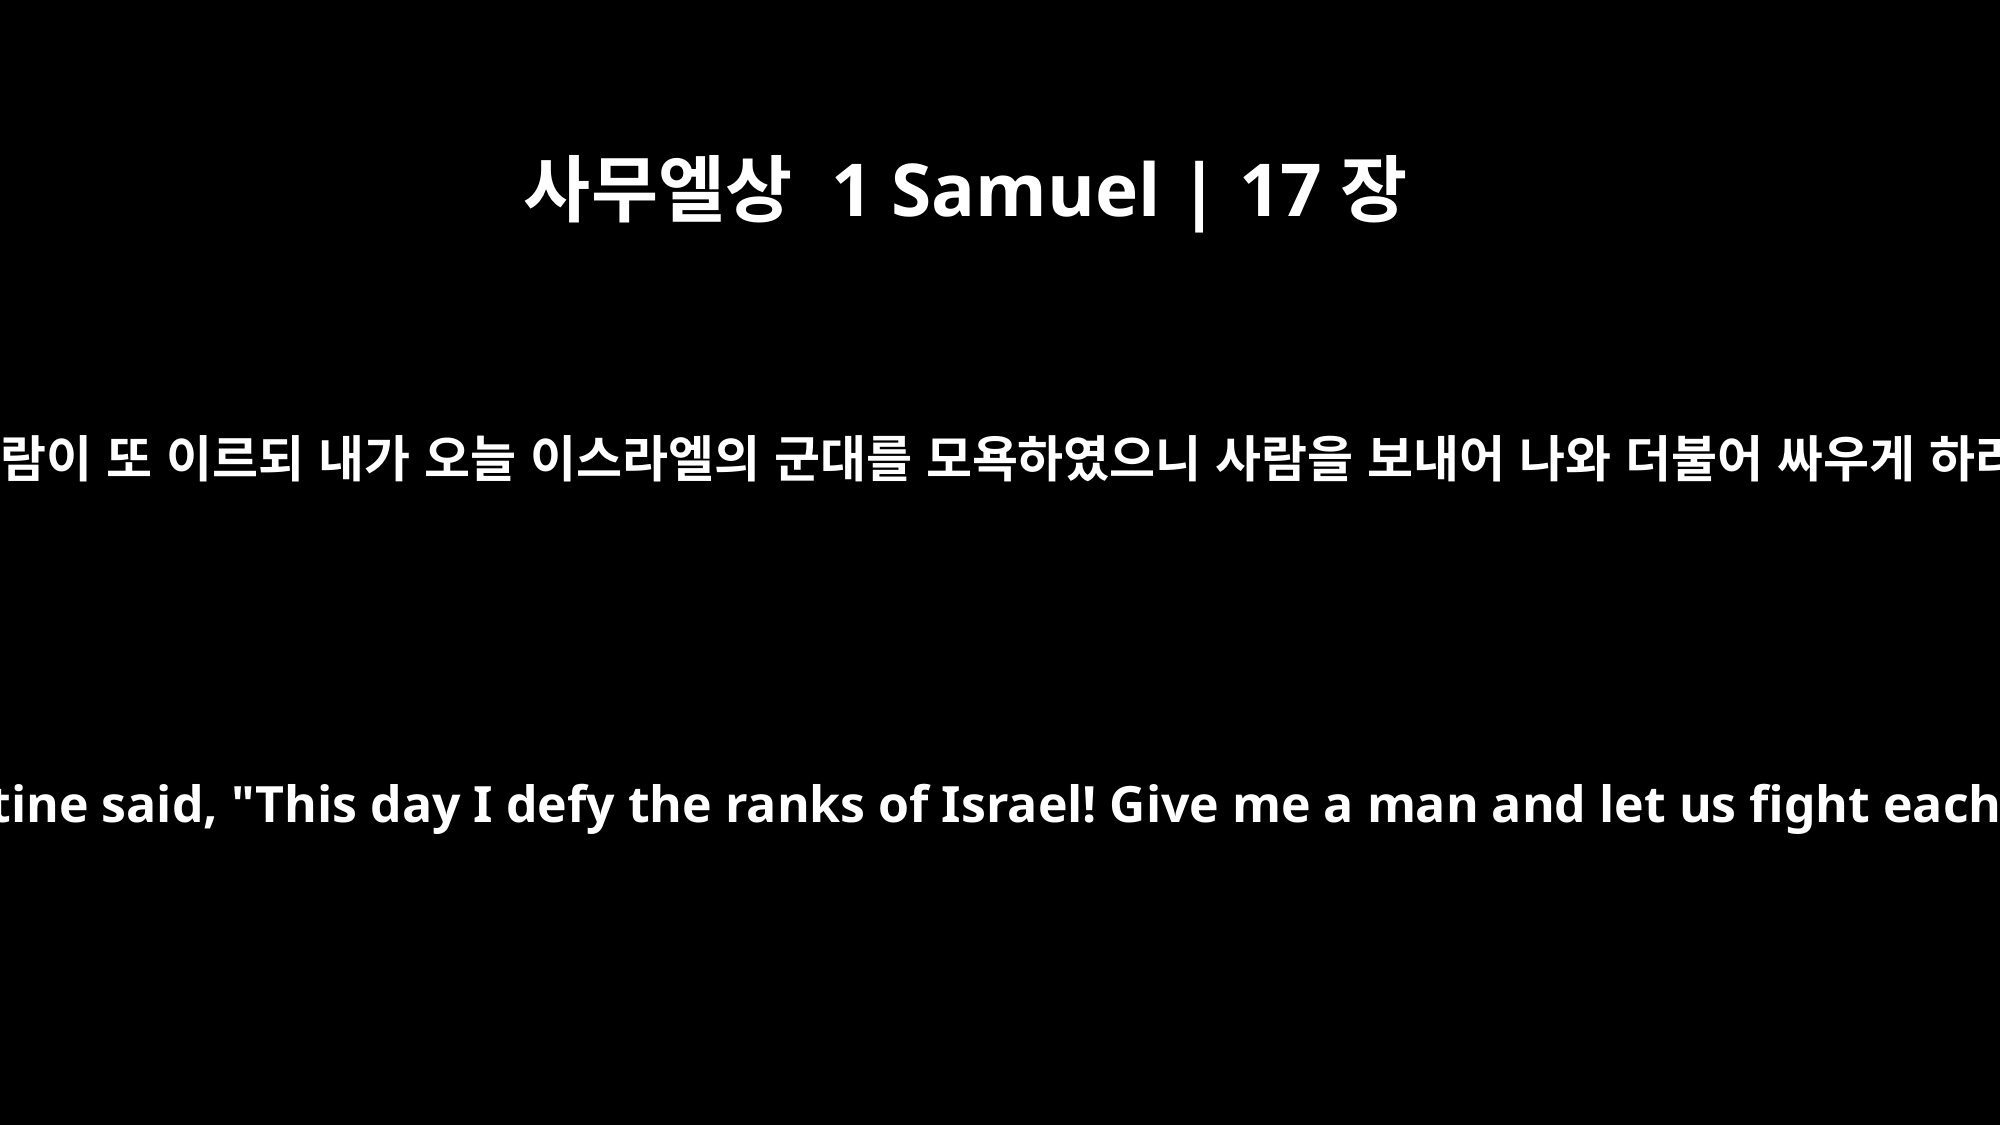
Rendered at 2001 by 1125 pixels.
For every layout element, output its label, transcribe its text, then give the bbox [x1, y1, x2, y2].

text_box 10 그 블레셋 사람이 또 이르되 내가 오늘 이스라엘의 군대를 모욕하였으니 사람을 보내어 나와 더불어 싸우게 하라 한지라 [0, 359, 2000, 495]
text_box 사무엘상 1 Samuel | 17장 [509, 136, 1423, 239]
text_box Then the Philistine said, "This day I defy the ranks of Israel! Give me a man and let us fight each other." [0, 764, 2000, 840]
